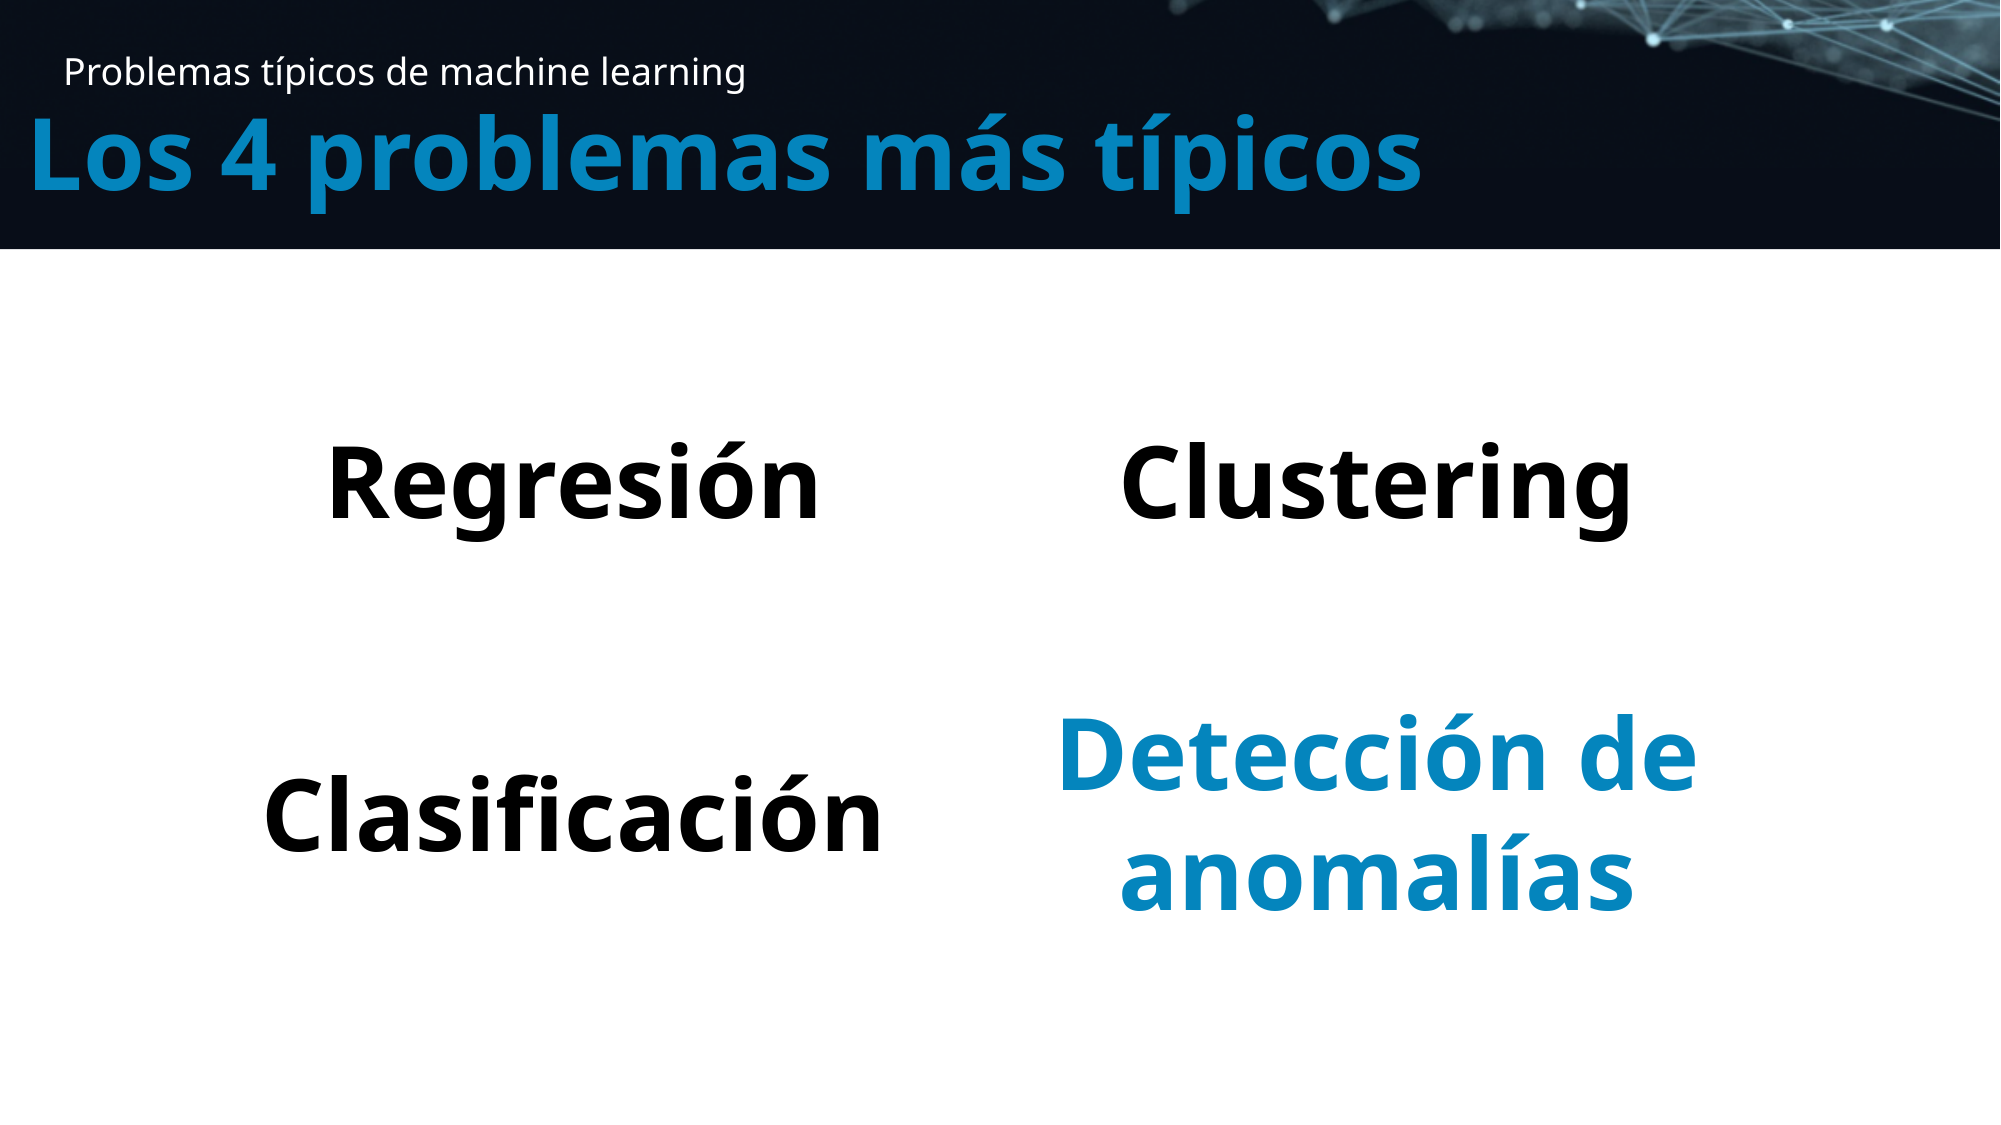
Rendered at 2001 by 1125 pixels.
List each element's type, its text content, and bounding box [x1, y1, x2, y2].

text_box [0, 0, 2000, 250]
text_box Clustering [1103, 411, 1651, 547]
text_box Detección de anomalías [1040, 683, 1715, 939]
text_box Clasificación [246, 744, 902, 879]
text_box Regresión [309, 411, 839, 547]
